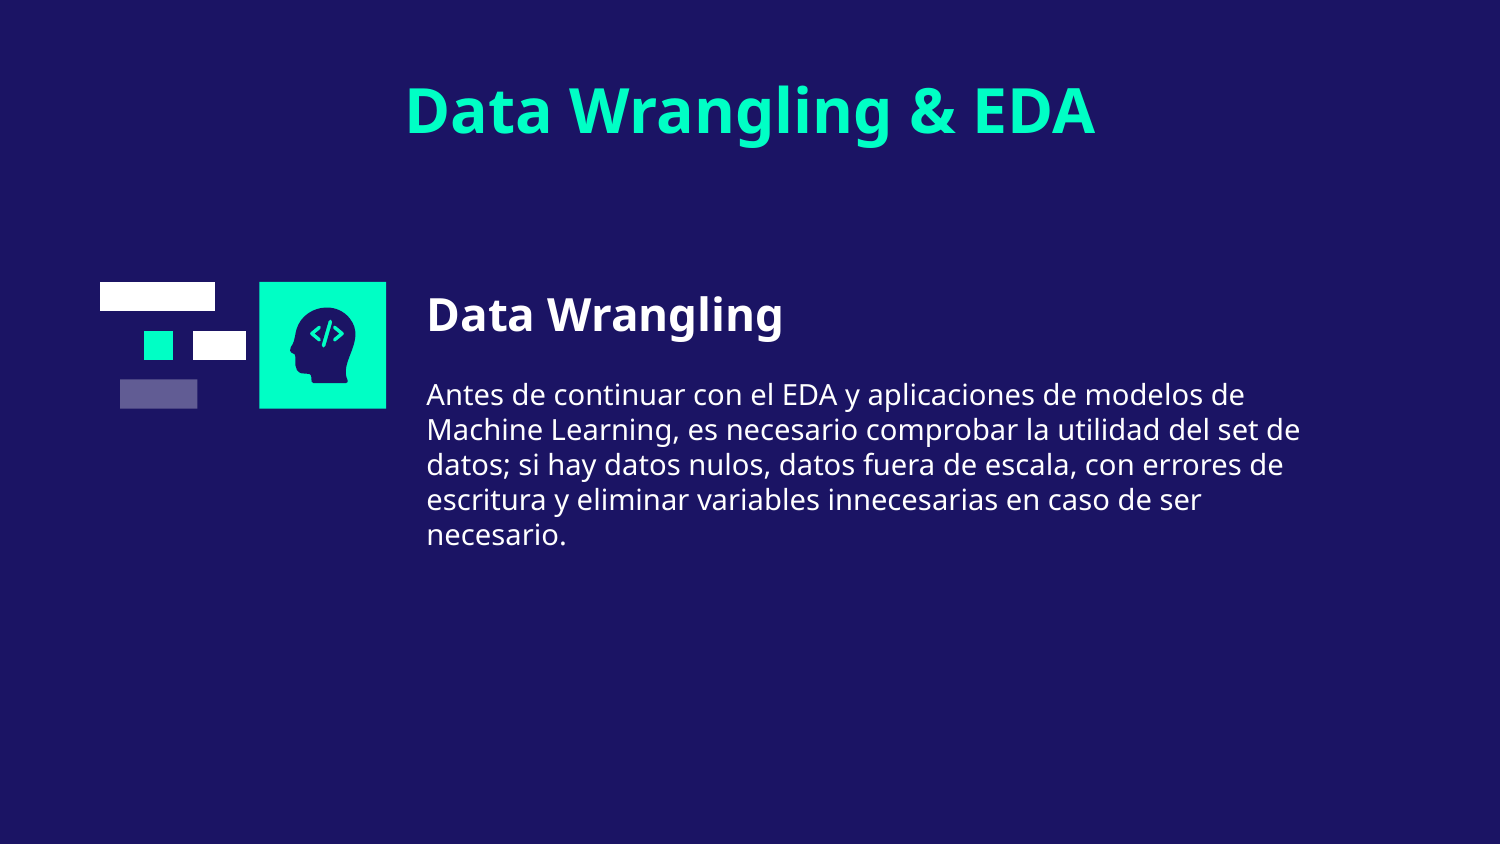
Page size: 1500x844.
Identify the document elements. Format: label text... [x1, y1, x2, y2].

text_box [120, 379, 198, 409]
text_box [259, 281, 387, 409]
text_box [290, 307, 356, 384]
title Data Wrangling [411, 281, 1439, 341]
title Data Wrangling & EDA [209, 56, 1291, 166]
text_box Antes de continuar con el EDA y aplicaciones de modelos de Machine Learning, es necesario comprobar la utilidad del set de datos; si hay datos nulos, datos fuera de escala, con errores de escritura y eliminar variables innecesarias en caso de ser necesario. [411, 361, 1336, 567]
text_box [193, 330, 247, 360]
text_box [144, 330, 174, 361]
text_box [100, 281, 216, 312]
